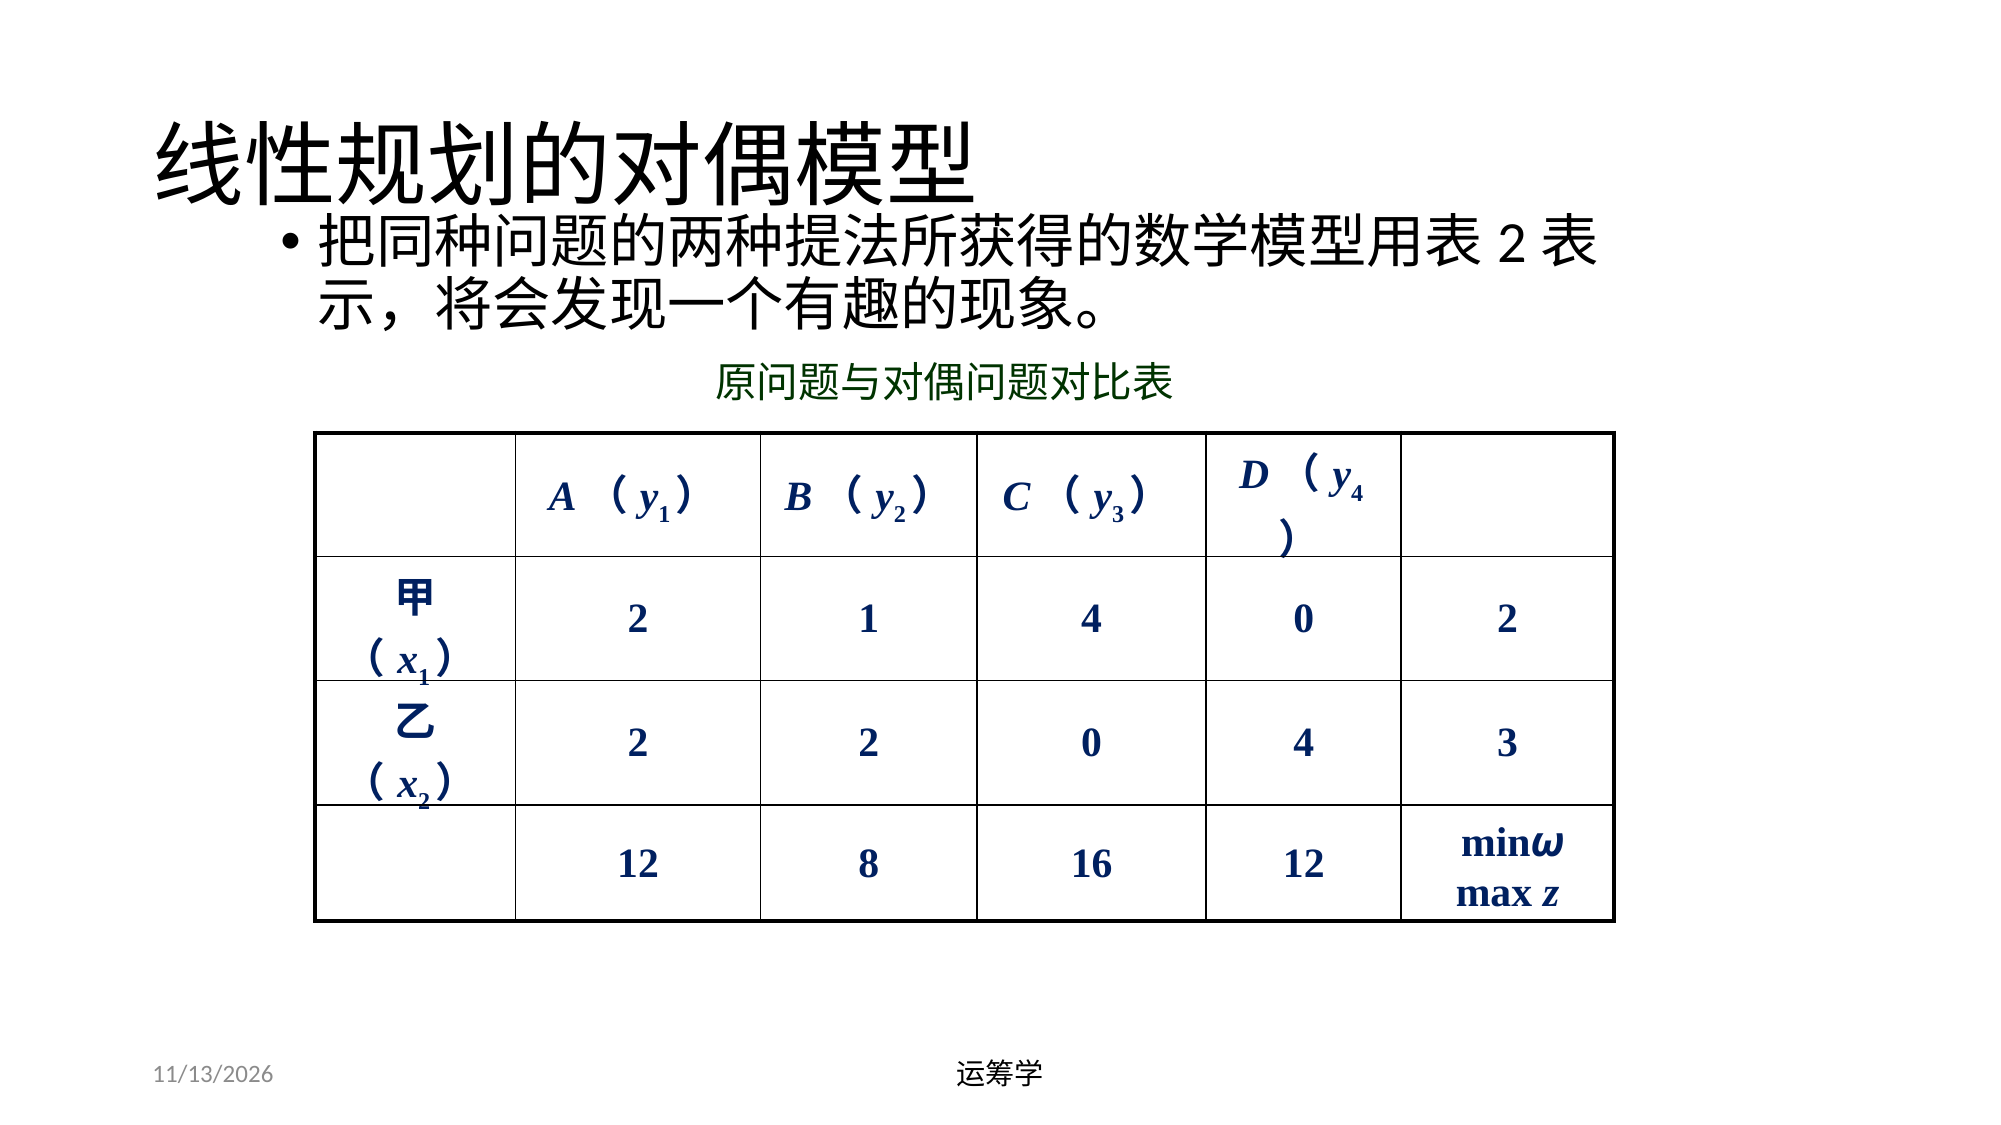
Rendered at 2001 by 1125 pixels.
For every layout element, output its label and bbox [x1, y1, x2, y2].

table_cell [761, 806, 976, 919]
table_header [317, 435, 515, 556]
table_cell [317, 806, 515, 919]
title [137, 59, 1863, 278]
table_cell [516, 681, 760, 804]
table_header [1402, 435, 1612, 556]
table_cell [317, 681, 515, 804]
table_cell [978, 557, 1205, 680]
slide_number [137, 1042, 588, 1103]
footer [662, 1042, 1338, 1103]
table_cell [1207, 806, 1400, 919]
text_box [700, 337, 1190, 413]
table_cell [978, 806, 1205, 919]
table_cell [1207, 557, 1400, 680]
table_cell [516, 806, 760, 919]
table_header [761, 435, 976, 556]
table_cell [516, 557, 760, 680]
table_cell [1207, 681, 1400, 804]
list [265, 204, 1625, 370]
table_cell [317, 557, 515, 680]
table_cell [978, 681, 1205, 804]
table_header [516, 435, 760, 556]
table_cell [761, 681, 976, 804]
table_cell [1402, 806, 1612, 919]
table_cell [1402, 681, 1612, 804]
table_cell [761, 557, 976, 680]
table_header [1207, 435, 1400, 556]
table_header [978, 435, 1205, 556]
table_cell [1402, 557, 1612, 680]
